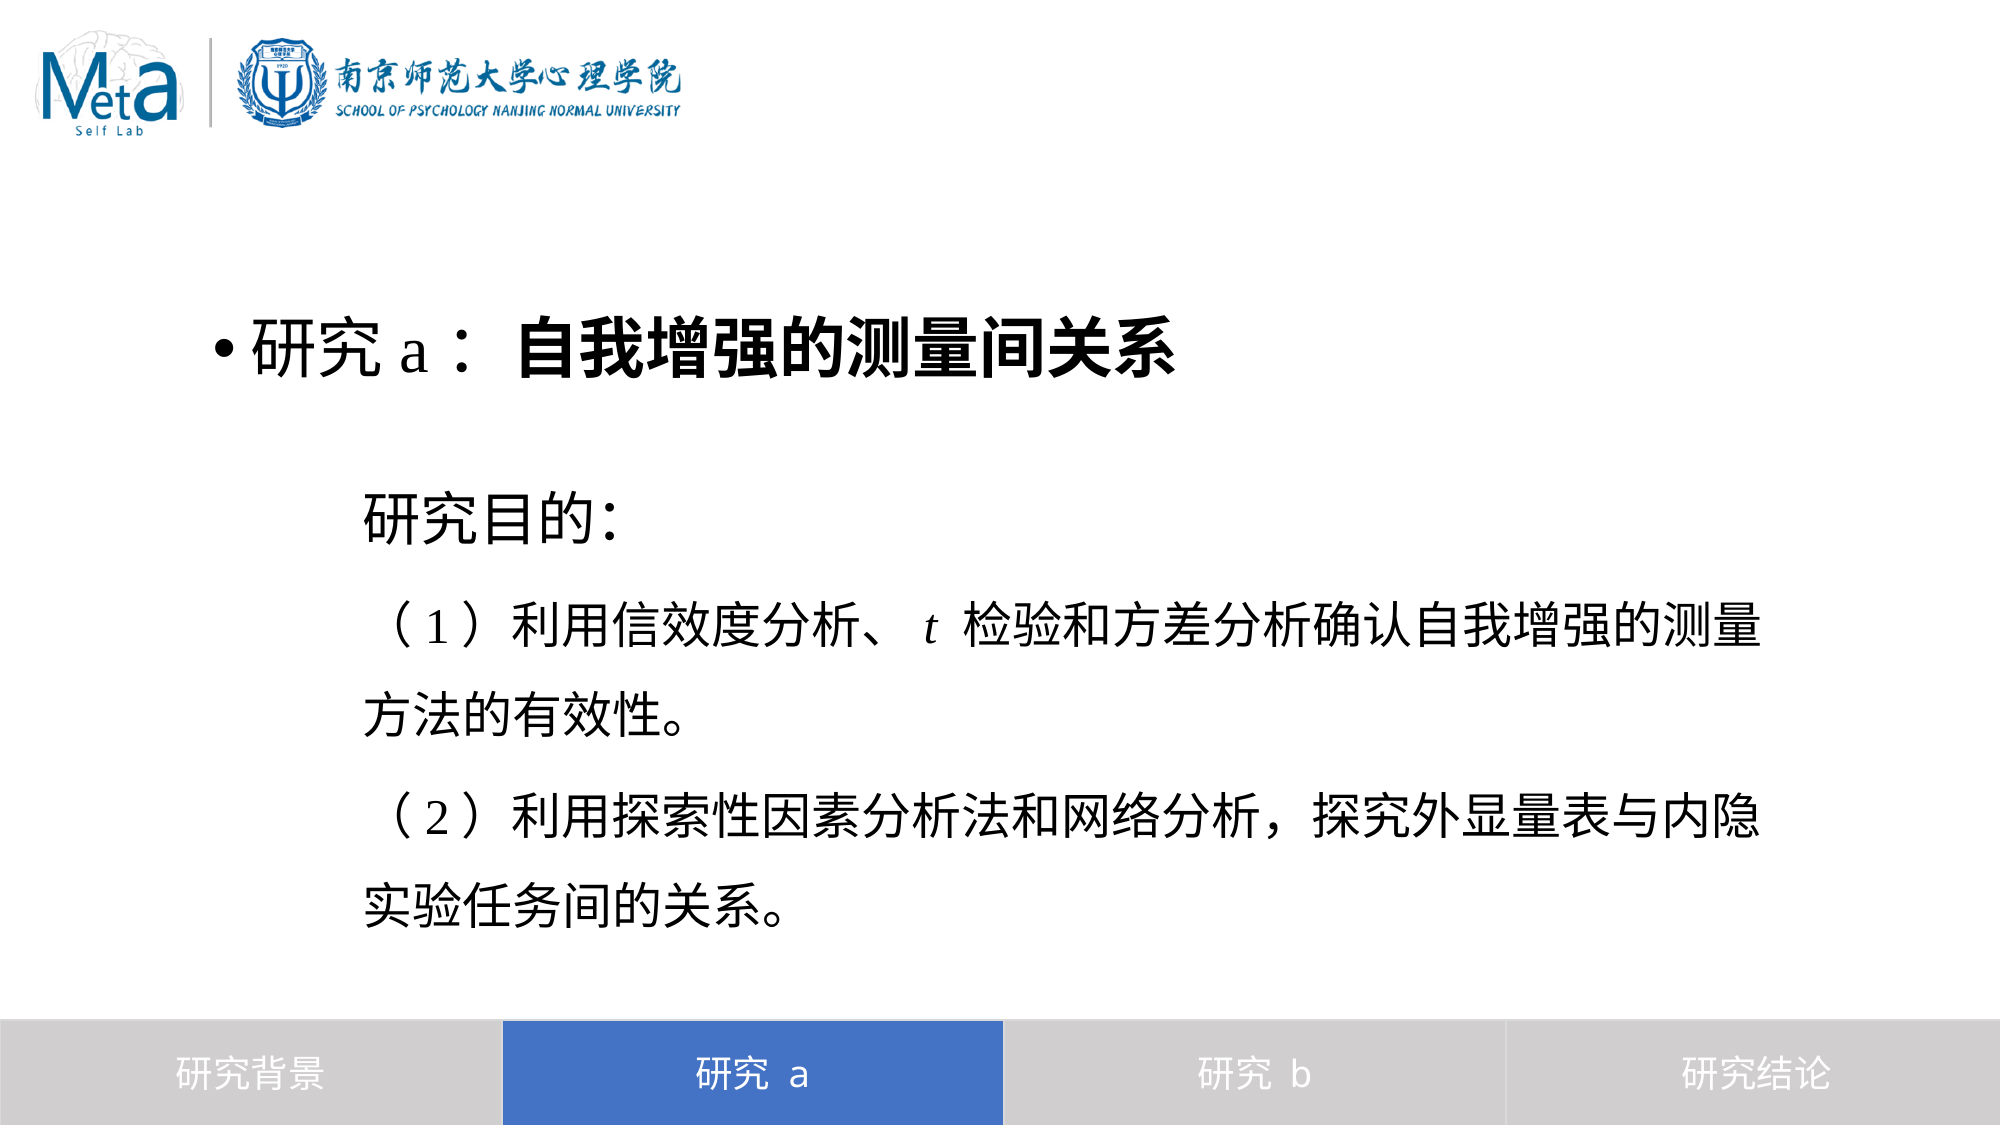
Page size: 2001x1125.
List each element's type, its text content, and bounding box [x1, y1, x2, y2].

picture [0, 0, 750, 170]
text_box 研究背景 [0, 1019, 501, 1125]
text_box 研究 a [501, 1019, 1003, 1125]
text_box 研究 b [1003, 1019, 1505, 1125]
list 研究a：自我增强的测量间关系 研究目的： （1）利用信效度分析、t 检验和方差分析确认自我增强的测量方法的有效性。 （2）利用探索性因素分析法和网络分析，探究外显量表与内隐实验任务间的关系。 [197, 307, 1795, 1012]
text_box 研究结论 [1505, 1019, 2000, 1125]
